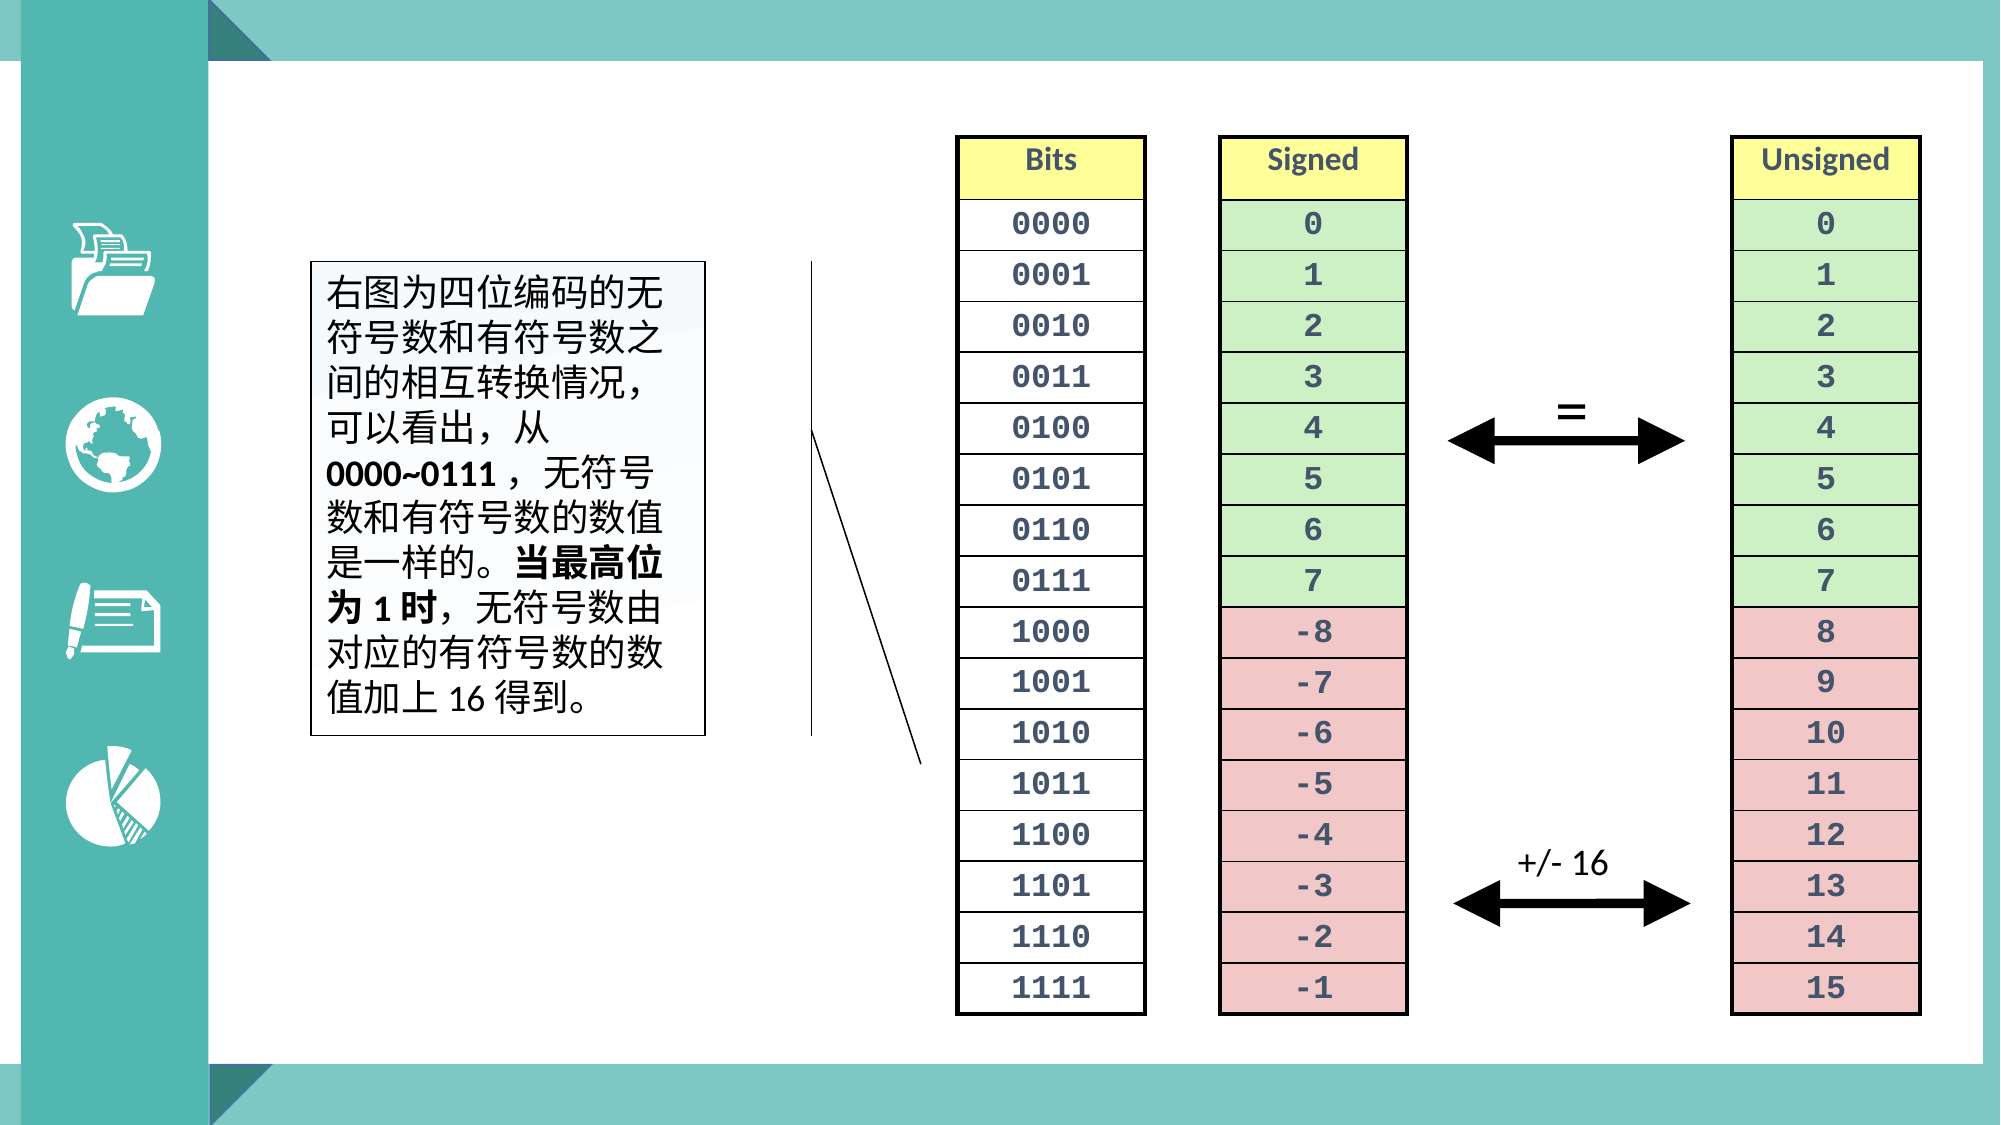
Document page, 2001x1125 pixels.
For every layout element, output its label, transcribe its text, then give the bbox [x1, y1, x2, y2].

table_cell 3 [1222, 353, 1405, 402]
table_cell 0010 [960, 302, 1143, 351]
table_cell 1000 [960, 608, 1143, 657]
table_header Unsigned [1734, 139, 1918, 199]
table_cell 1111 [960, 964, 1143, 1012]
table_cell 5 [1222, 455, 1405, 504]
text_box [1447, 359, 1686, 457]
table_cell -3 [1222, 862, 1405, 911]
table_cell -6 [1222, 710, 1405, 759]
table_cell 0000 [960, 200, 1143, 250]
table_cell 14 [1734, 913, 1918, 962]
table_cell 1001 [960, 659, 1143, 708]
table_cell -4 [1222, 811, 1405, 861]
table_cell -8 [1222, 608, 1405, 657]
table_cell -7 [1222, 659, 1405, 708]
table_cell 1101 [960, 862, 1143, 911]
table_cell 3 [1734, 353, 1918, 402]
table_cell 5 [1734, 455, 1918, 504]
table_cell -1 [1222, 964, 1405, 1012]
table_cell 7 [1734, 557, 1918, 606]
table_cell 0 [1734, 200, 1918, 250]
table_cell 8 [1734, 608, 1918, 657]
table_cell 15 [1734, 964, 1918, 1012]
table_cell 0101 [960, 455, 1143, 504]
table_cell 1 [1222, 251, 1405, 301]
table_cell 13 [1734, 862, 1918, 911]
table_cell 1011 [960, 760, 1143, 810]
table_cell 11 [1734, 760, 1918, 810]
table_cell 1110 [960, 913, 1143, 962]
table_cell 4 [1222, 404, 1405, 453]
table_cell 0111 [960, 557, 1143, 606]
table_cell 12 [1734, 811, 1918, 860]
table_cell 6 [1222, 506, 1405, 555]
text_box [1452, 822, 1691, 904]
table_cell 0011 [960, 353, 1143, 402]
table_cell 7 [1222, 557, 1405, 606]
table_cell 0110 [960, 506, 1143, 555]
text_box 右图为四位编码的无符号数和有符号数之间的相互转换情况，可以看出，从0000~0111，无符号数和有符号数的数值是一样的。当最高位为1时，无符号数由对应的有符号数的数值加上16得到。 [311, 261, 706, 736]
table_cell 1100 [960, 811, 1143, 860]
table_cell -5 [1222, 761, 1405, 810]
table_header Signed [1222, 139, 1405, 199]
table_cell 10 [1734, 710, 1918, 759]
table_cell 9 [1734, 659, 1918, 708]
table_cell 1 [1734, 251, 1918, 301]
table_cell 2 [1734, 302, 1918, 351]
table_cell 4 [1734, 404, 1918, 453]
table_cell 1010 [960, 710, 1143, 759]
table_cell 2 [1222, 302, 1405, 351]
table_cell 0001 [960, 251, 1143, 301]
table_cell 6 [1734, 506, 1918, 555]
table_cell 0 [1222, 201, 1405, 250]
table_cell -2 [1222, 913, 1405, 962]
table_cell 0100 [960, 404, 1143, 453]
table_header Bits [960, 139, 1143, 199]
